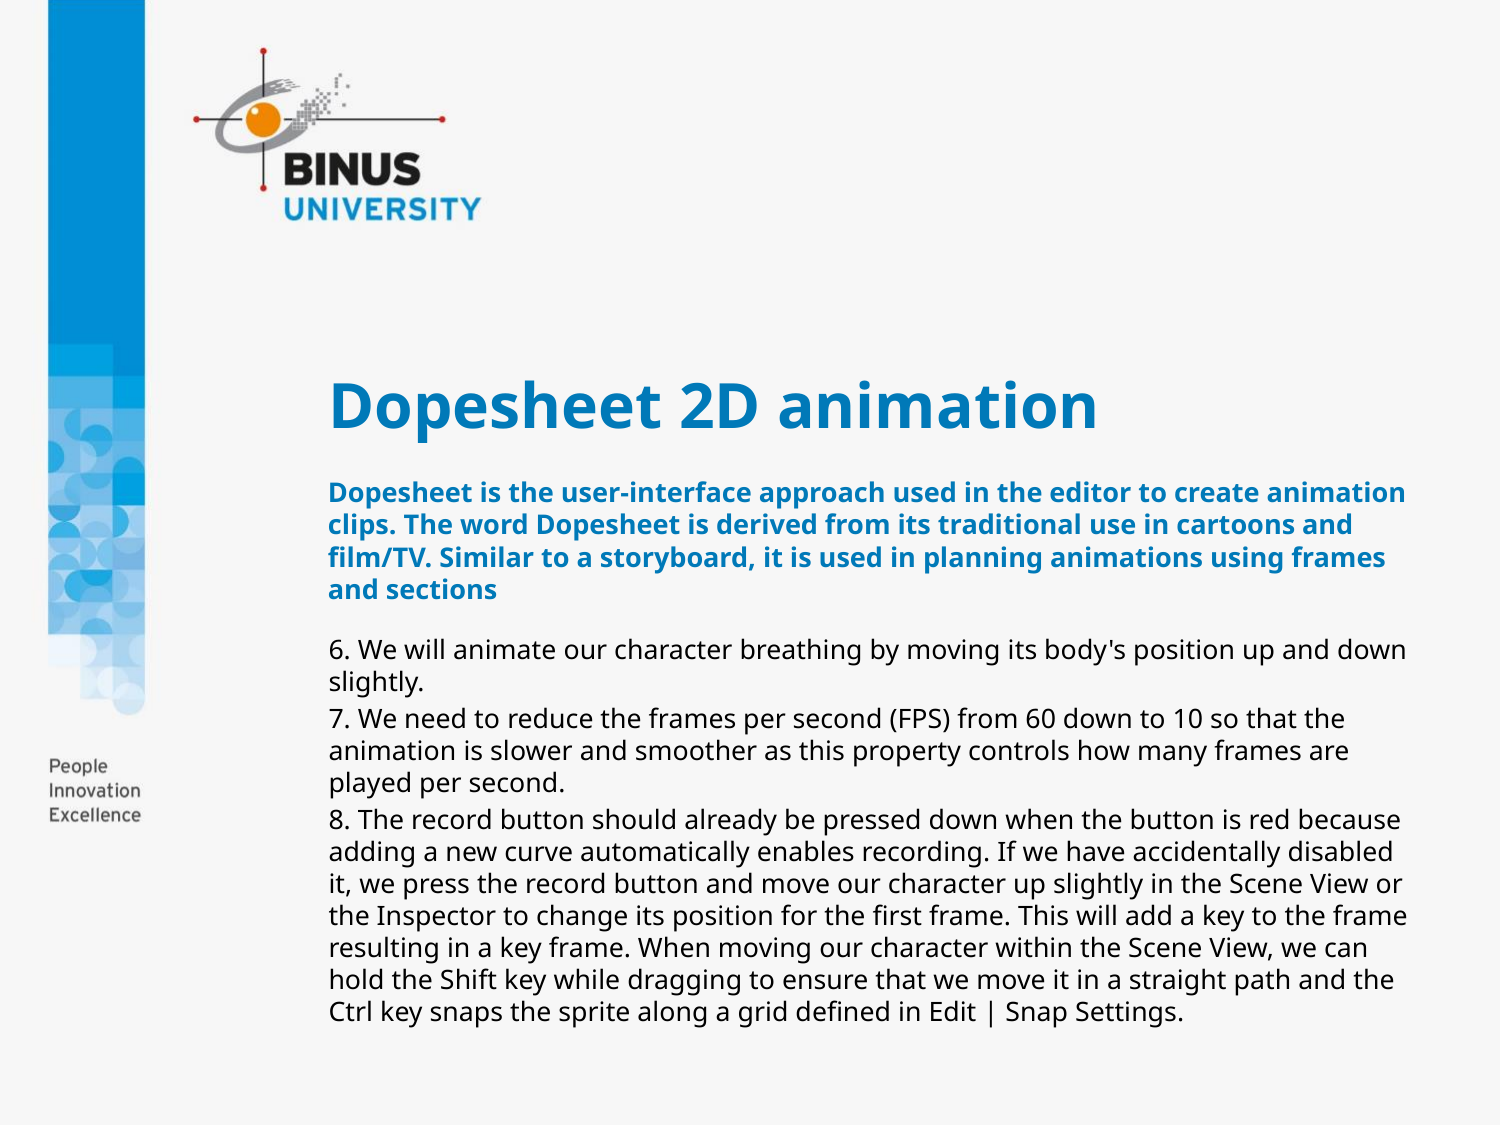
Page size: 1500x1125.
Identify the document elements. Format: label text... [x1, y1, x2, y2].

list 6. We will animate our character breathing by moving its body's position up and down slightly. 7. We need to reduce the frames per second (FPS) from 60 down to 10 so that the animation is slower and smoother as this property controls how many frames are played per second. 8. The record button should already be pressed down when the button is red because adding a new curve automatically enables recording. If we have accidentally disabled it, we press the record button and move our character up slightly in the Scene View or the Inspector to change its position for the first frame. This will add a key to the frame resulting in a key frame. When moving our character within the Scene View, we can hold the Shift key while dragging to ensure that we move it in a straight path and the Ctrl key snaps the sprite along a grid defined in Edit | Snap Settings. [313, 624, 1436, 1062]
subtitle Dopesheet is the user-interface approach used in the editor to create animation clips. The word Dopesheet is derived from its traditional use in cartoons and film/TV. Similar to a storyboard, it is used in planning animations using frames and sections [312, 468, 1436, 613]
title Dopesheet 2D animation [313, 338, 1436, 468]
picture [0, 0, 1500, 845]
